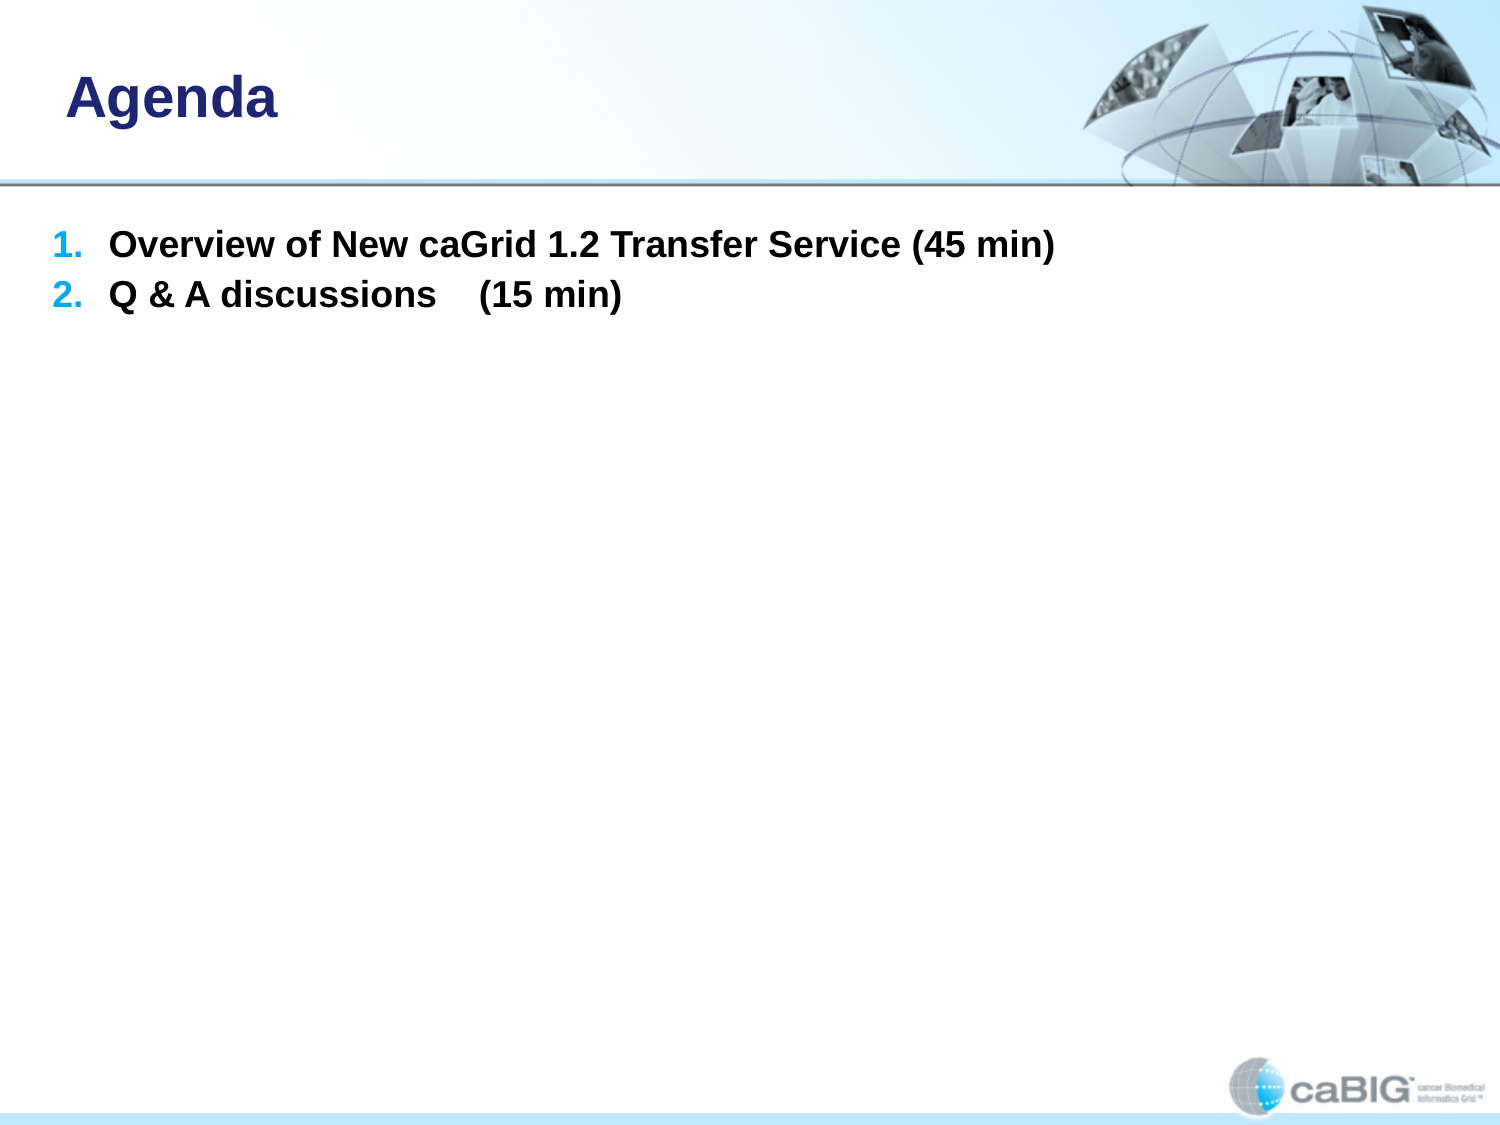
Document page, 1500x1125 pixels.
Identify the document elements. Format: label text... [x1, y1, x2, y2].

text_box Overview of New caGrid 1.2 Transfer Service (45 min) Q & A discussions (15 min) [37, 212, 1425, 1025]
title Agenda [49, 0, 1176, 188]
picture [0, 0, 1500, 1125]
